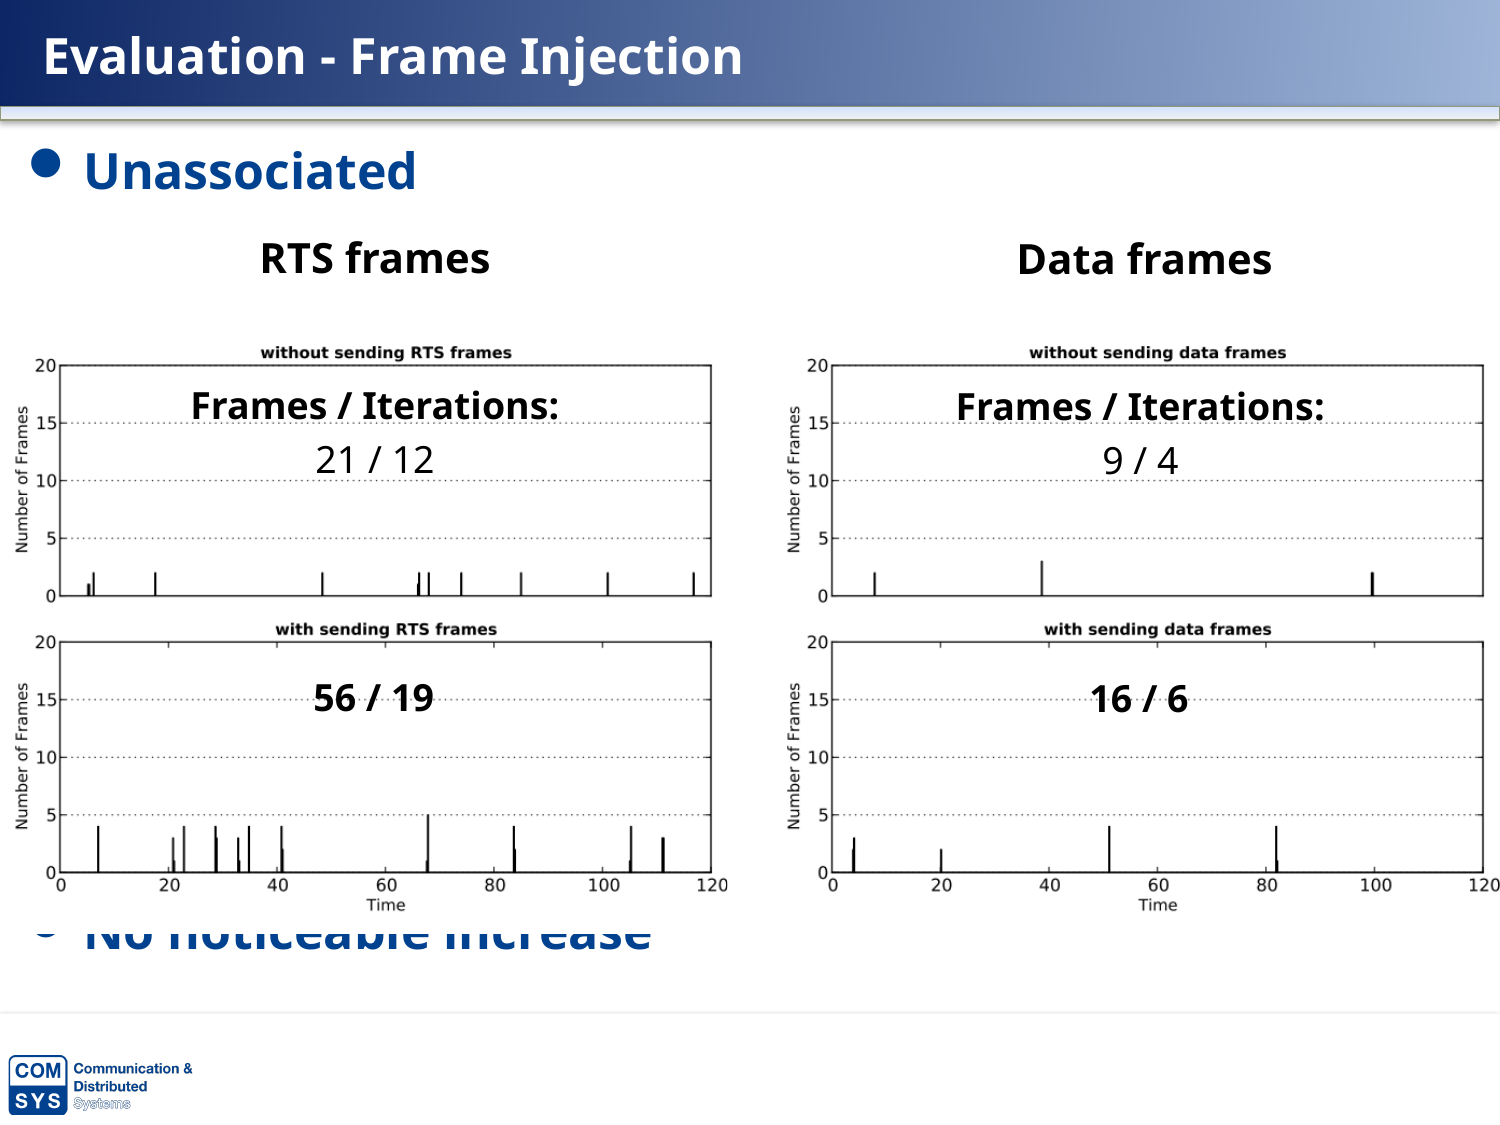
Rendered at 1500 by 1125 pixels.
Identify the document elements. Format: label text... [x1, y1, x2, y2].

text_box RTS frames [244, 224, 506, 290]
picture [0, 302, 1500, 934]
list Unassociated No noticeable increase [11, 125, 1471, 301]
list Unassociated No noticeable increase [11, 942, 1471, 1044]
text_box Data frames [1001, 225, 1288, 290]
title Evaluation - Frame Injection [27, 16, 1464, 92]
